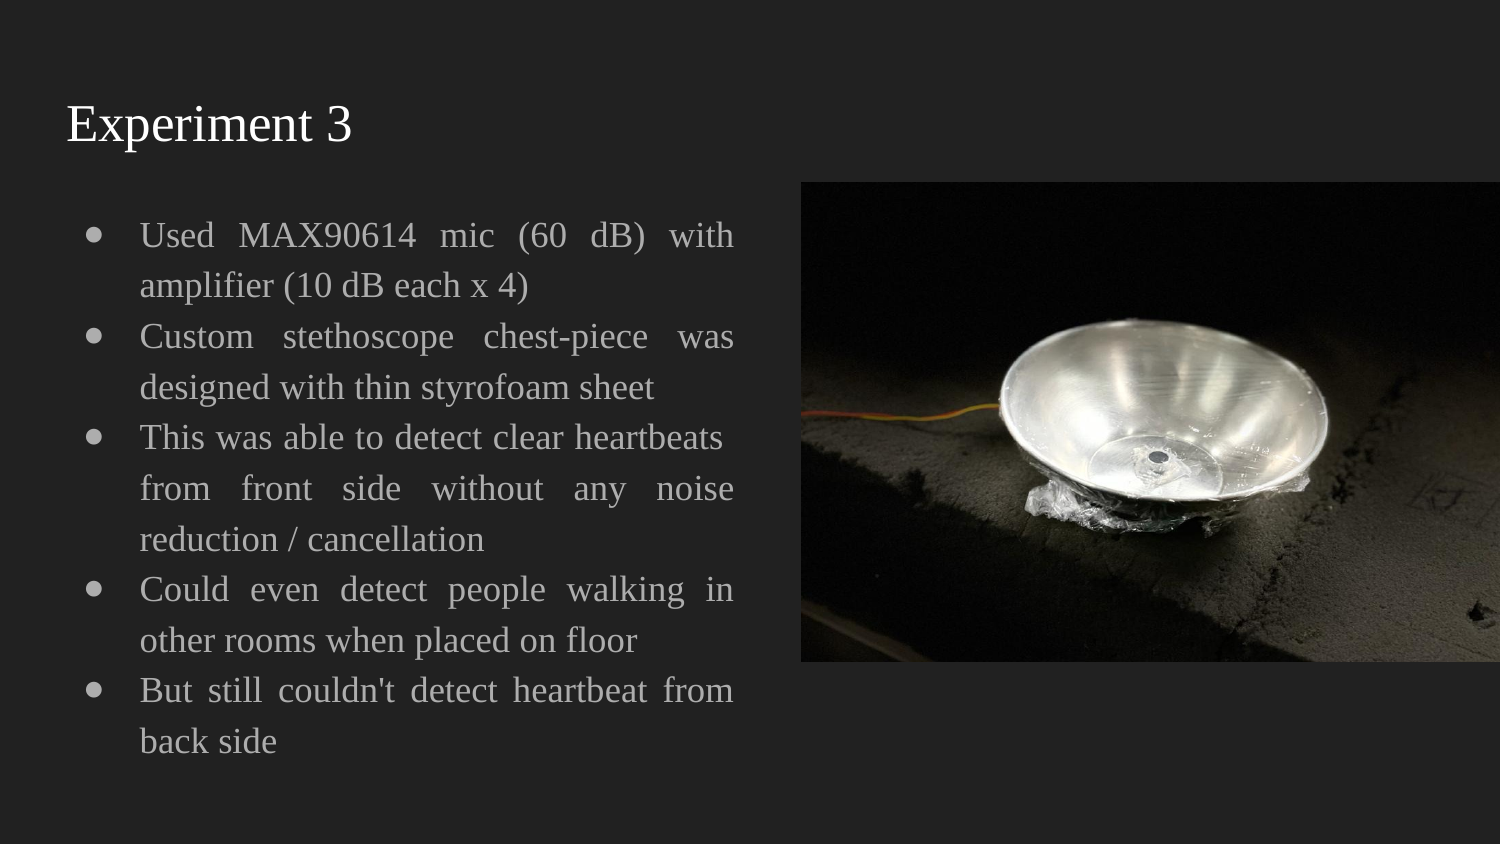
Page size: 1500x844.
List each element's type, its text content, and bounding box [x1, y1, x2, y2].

title Experiment 3 [51, 72, 1449, 167]
picture [800, 182, 1500, 662]
list Used MAX90614 mic (60 dB) with amplifier (10 dB each x 4) Custom stethoscope chest-piece was designed with thin styrofoam sheet This was able to detect clear heartbeats from front side without any noise reduction / cancellation Could even detect people walking in other rooms when placed on floor But still couldn't detect heartbeat from back side [51, 189, 750, 785]
